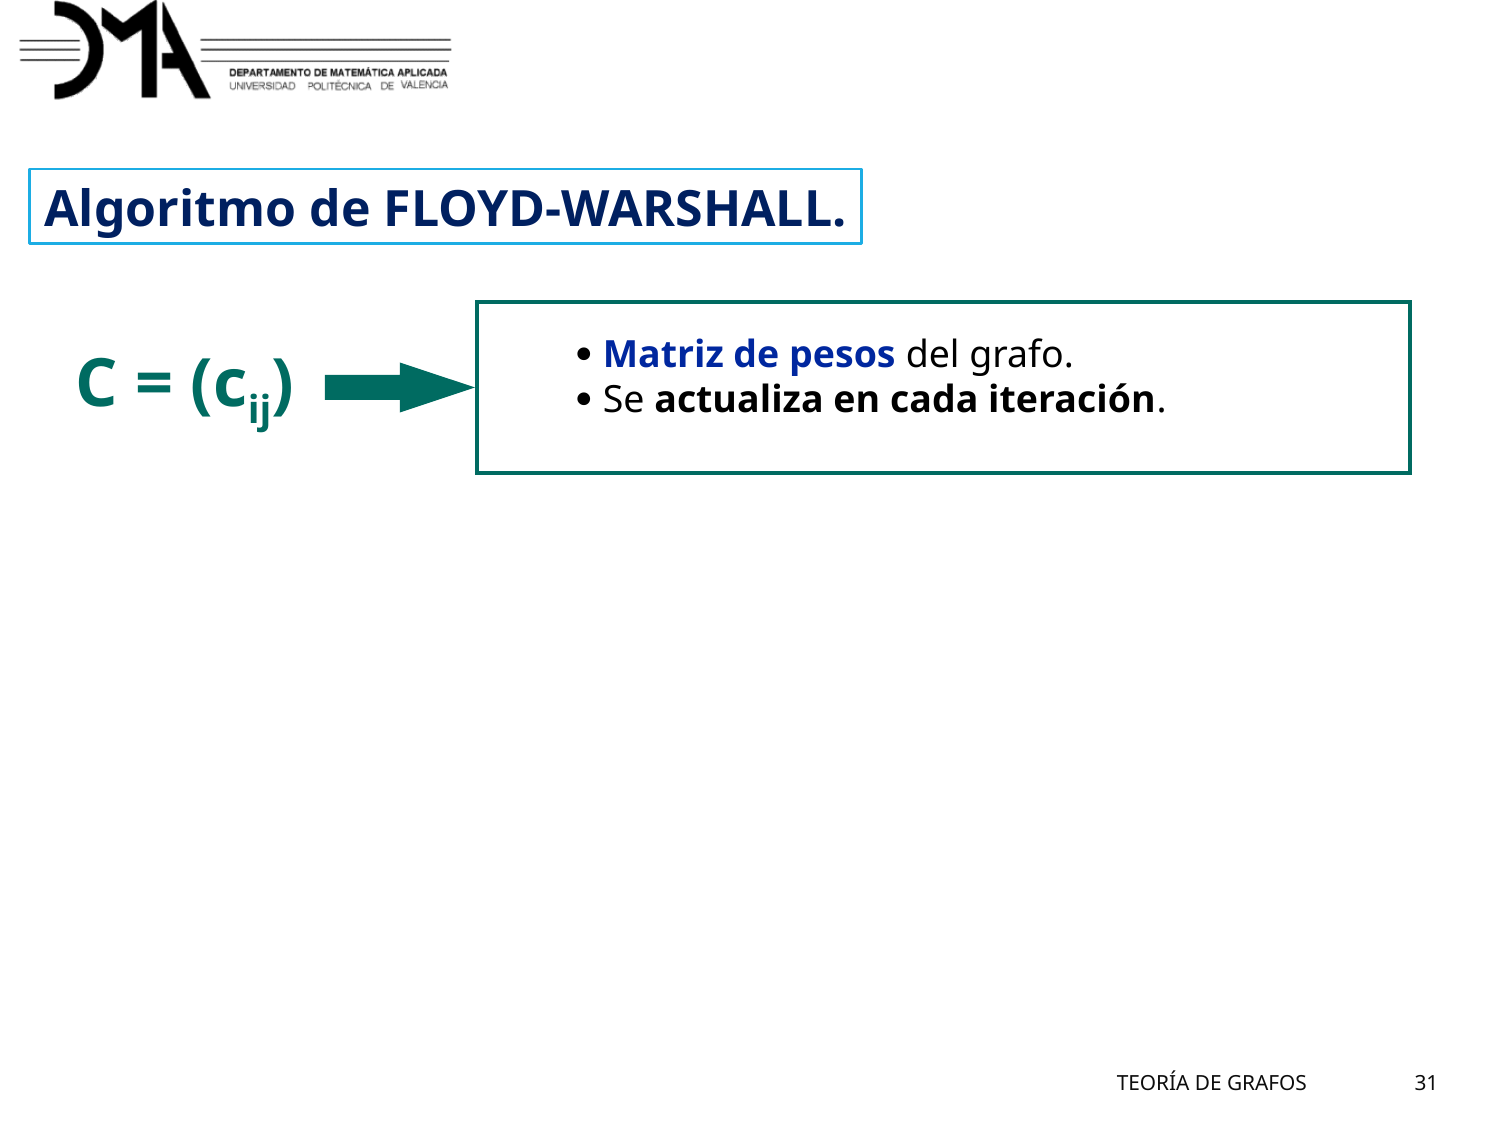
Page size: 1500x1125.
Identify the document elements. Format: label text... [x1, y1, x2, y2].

text_box C = (cij) [60, 332, 310, 439]
text_box Algoritmo de FLOYD-WARSHALL. [28, 168, 863, 245]
picture [17, 0, 455, 103]
text_box [477, 302, 1411, 473]
text_box [324, 362, 475, 413]
slide_number 31 [1333, 1061, 1454, 1107]
footer Teoría de Grafos [595, 1061, 1322, 1107]
